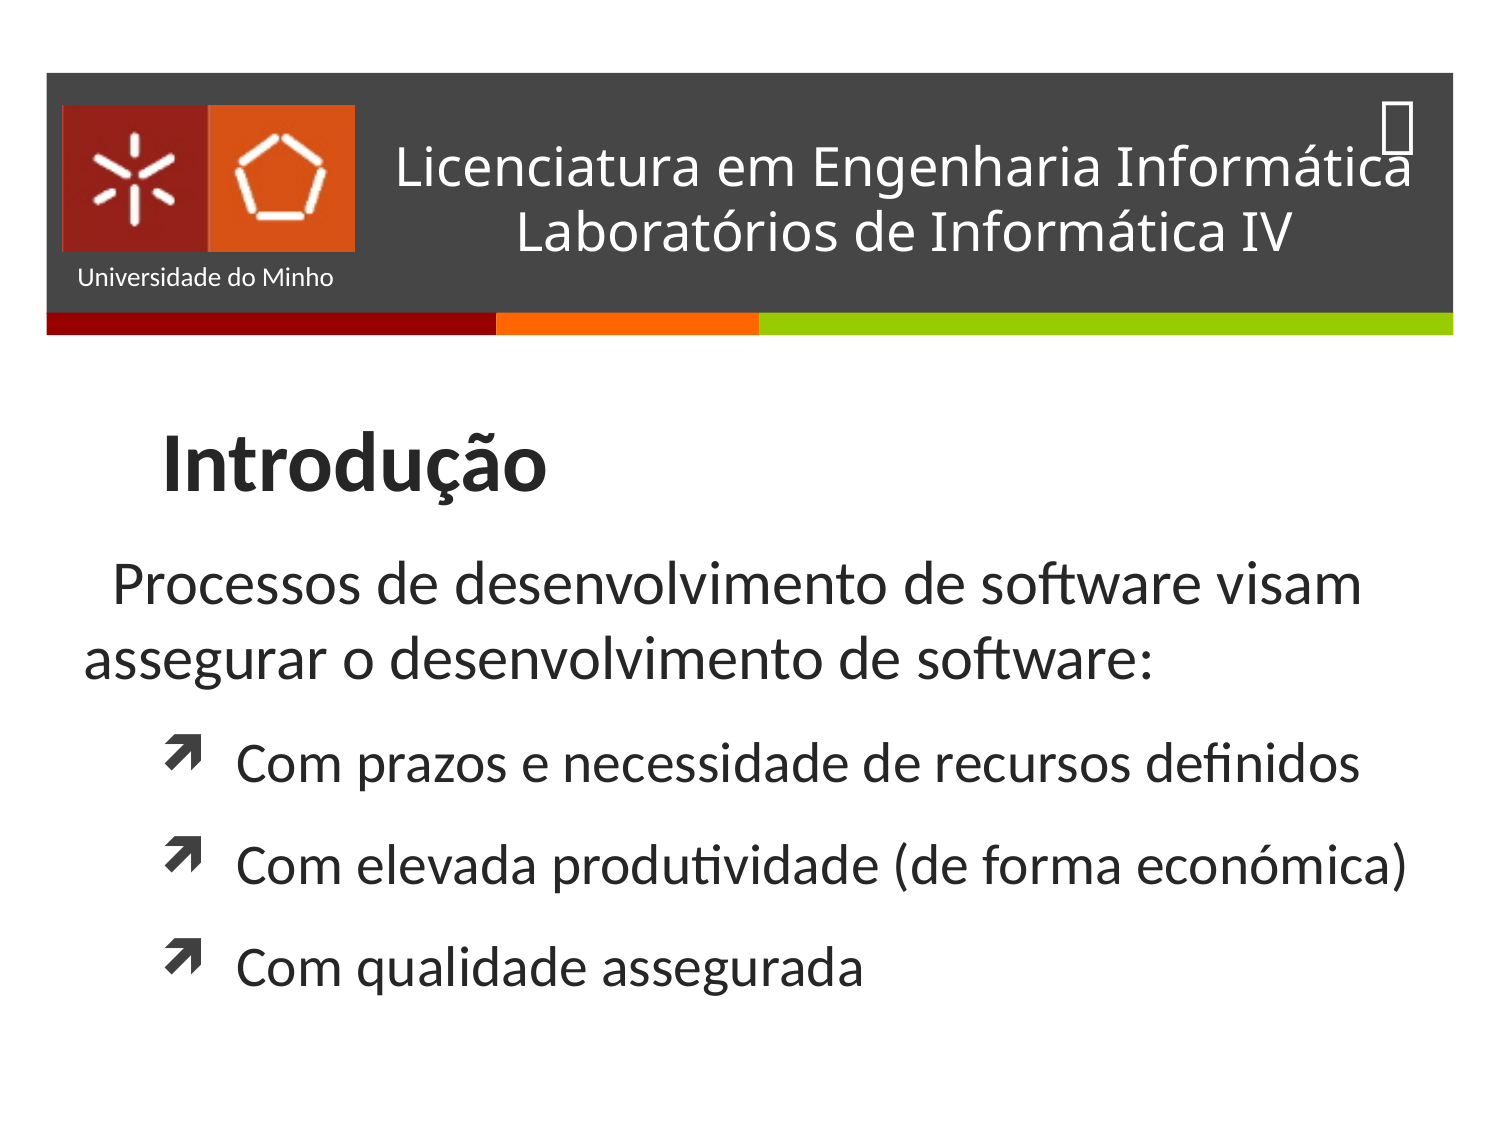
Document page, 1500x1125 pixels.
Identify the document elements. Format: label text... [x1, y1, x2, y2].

picture [61, 104, 355, 252]
title [69, 73, 1351, 253]
text_box Licenciatura em Engenharia Informática Laboratórios de Informática IV [378, 124, 1431, 271]
subtitle Universidade do Minho [62, 261, 355, 331]
text_box Introdução Processos de desenvolvimento de software visam assegurar o desenvolvimento de software: Com prazos e necessidade de recursos definidos Com elevada produtividade (de forma económica) Com qualidade assegurada [69, 398, 1431, 1014]
